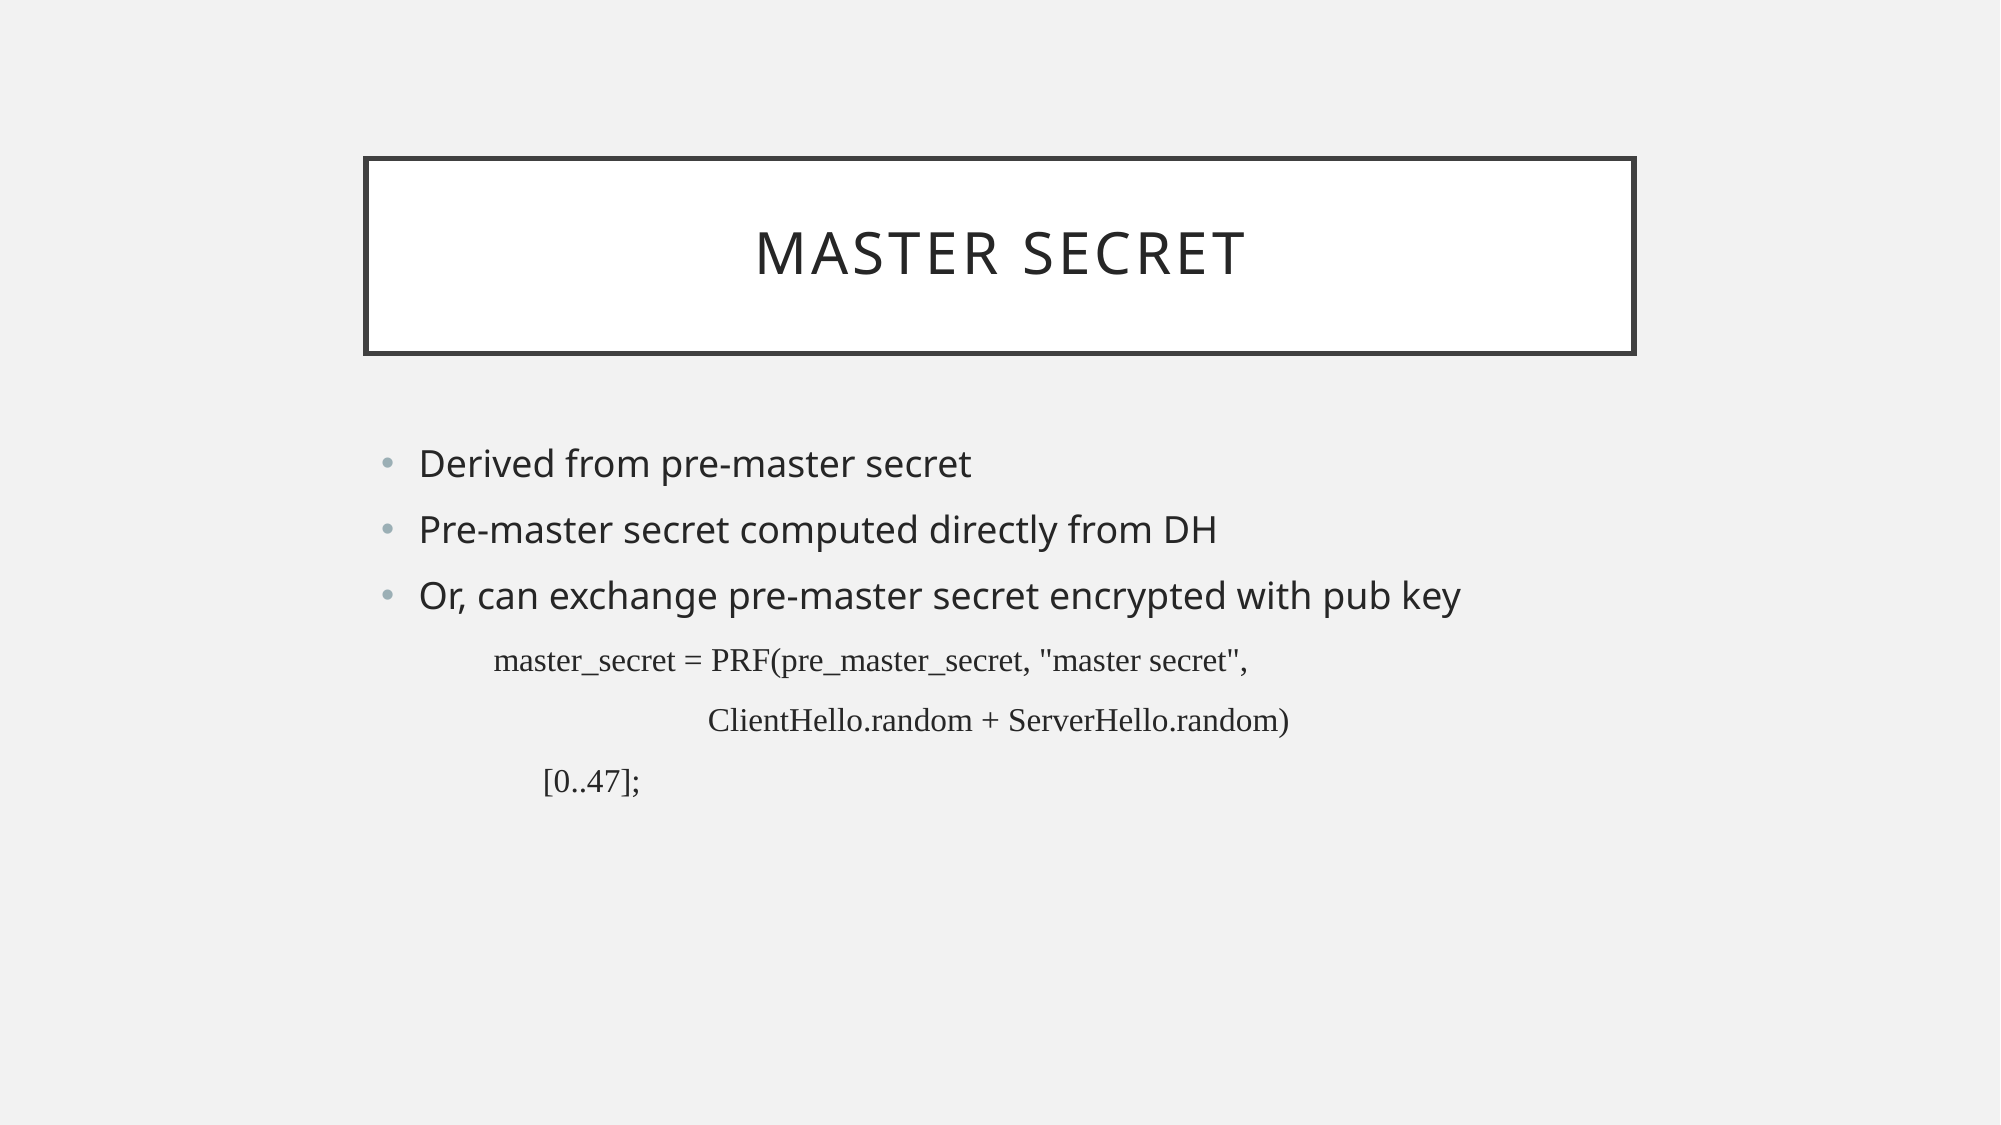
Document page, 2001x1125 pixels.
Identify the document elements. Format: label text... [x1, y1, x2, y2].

list Derived from pre-master secret Pre-master secret computed directly from DH Or, can exchange pre-master secret encrypted with pub key master_secret = PRF(pre_master_secret, "master secret", ClientHello.random + ServerHello.random) [0..47]; [366, 432, 1634, 942]
title Master Secret [363, 156, 1637, 356]
